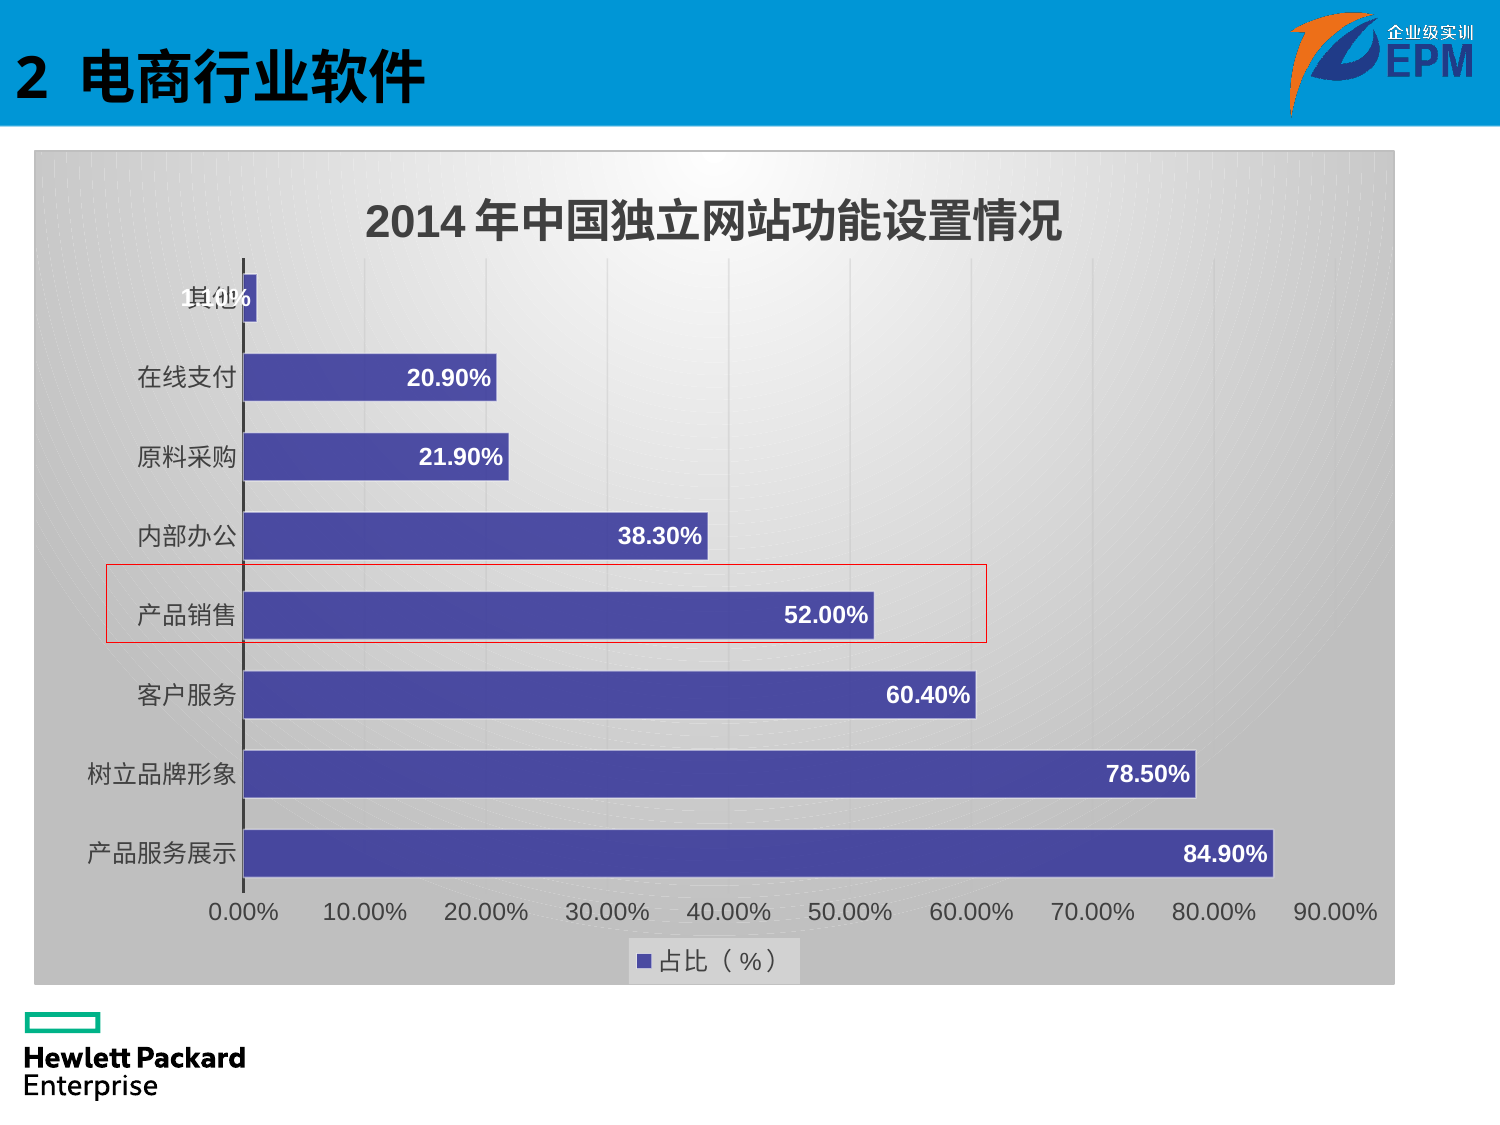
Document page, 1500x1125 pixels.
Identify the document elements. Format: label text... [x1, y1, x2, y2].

chart [33, 149, 1395, 985]
title 2 电商行业软件 [0, 0, 1481, 150]
picture [0, 126, 1500, 1125]
